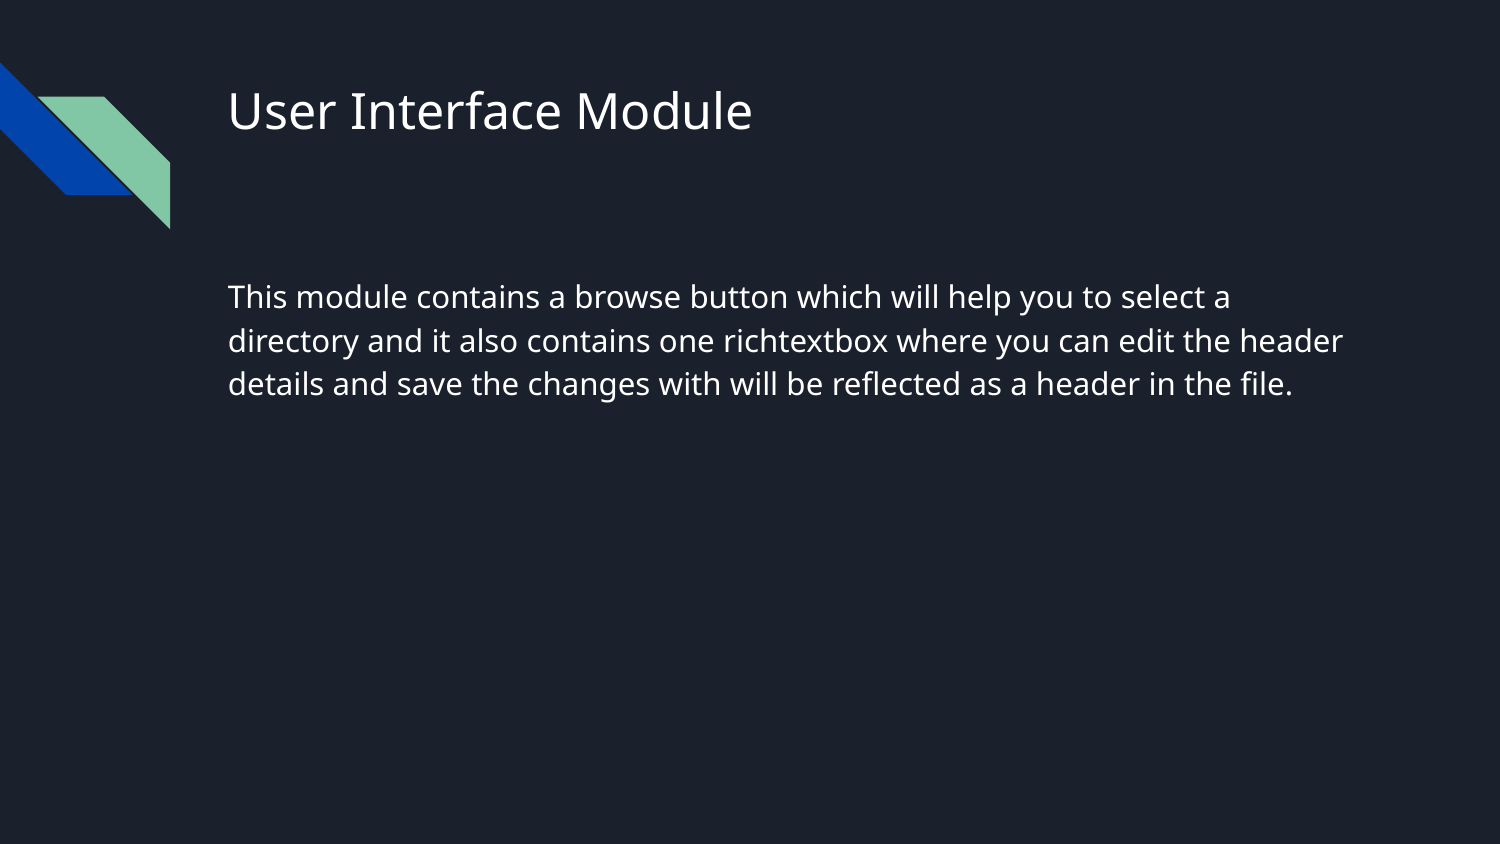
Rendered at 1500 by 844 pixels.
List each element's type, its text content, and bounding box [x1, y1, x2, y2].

list This module contains a browse button which will help you to select a directory and it also contains one richtextbox where you can edit the header details and save the changes with will be reflected as a header in the file. [212, 257, 1368, 735]
title User Interface Module [212, 64, 1368, 215]
